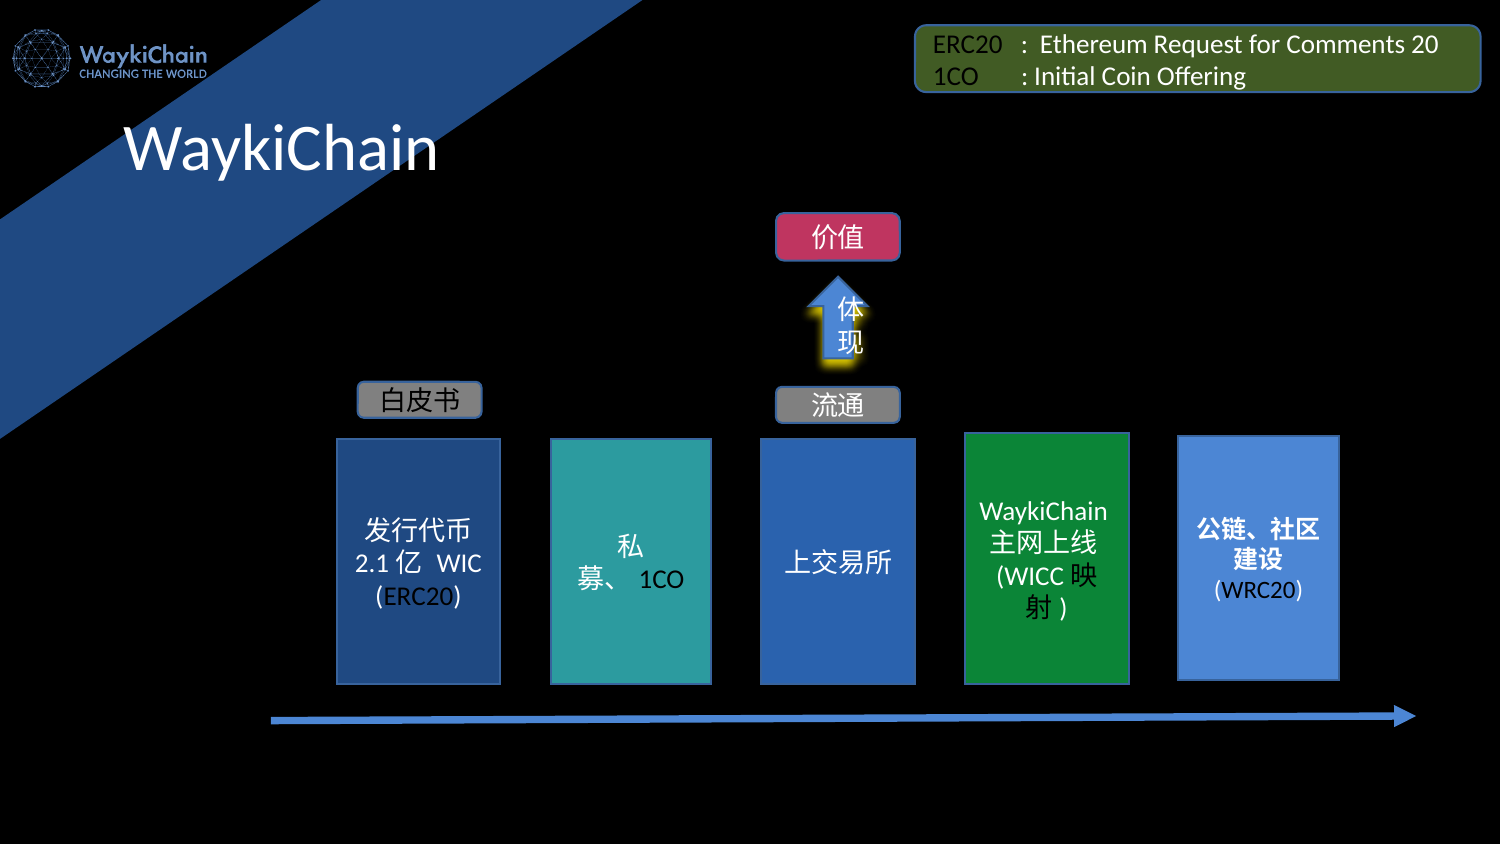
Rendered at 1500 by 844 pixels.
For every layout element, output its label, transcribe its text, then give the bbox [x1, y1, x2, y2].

text_box 流通 [774, 385, 901, 424]
text_box 公链、社区建设 (WRC20) [1177, 435, 1340, 681]
text_box 发行代币 2.1亿 WIC (ERC20) [336, 438, 501, 685]
text_box 价值 [775, 212, 901, 262]
text_box 白皮书 [356, 380, 483, 419]
text_box WaykiChain [108, 96, 463, 192]
text_box ERC20 : Ethereum Request for Comments 20 1CO : Initial Coin Offering [913, 24, 1482, 94]
text_box 私募、1CO [550, 438, 712, 685]
text_box 上交易所 [760, 438, 916, 685]
text_box [0, 144, 364, 441]
text_box [234, 0, 645, 124]
picture [0, 0, 234, 124]
text_box WaykiChain主网上线(WICC映射) [964, 432, 1130, 685]
text_box 体现 [806, 275, 870, 360]
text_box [270, 715, 1417, 721]
